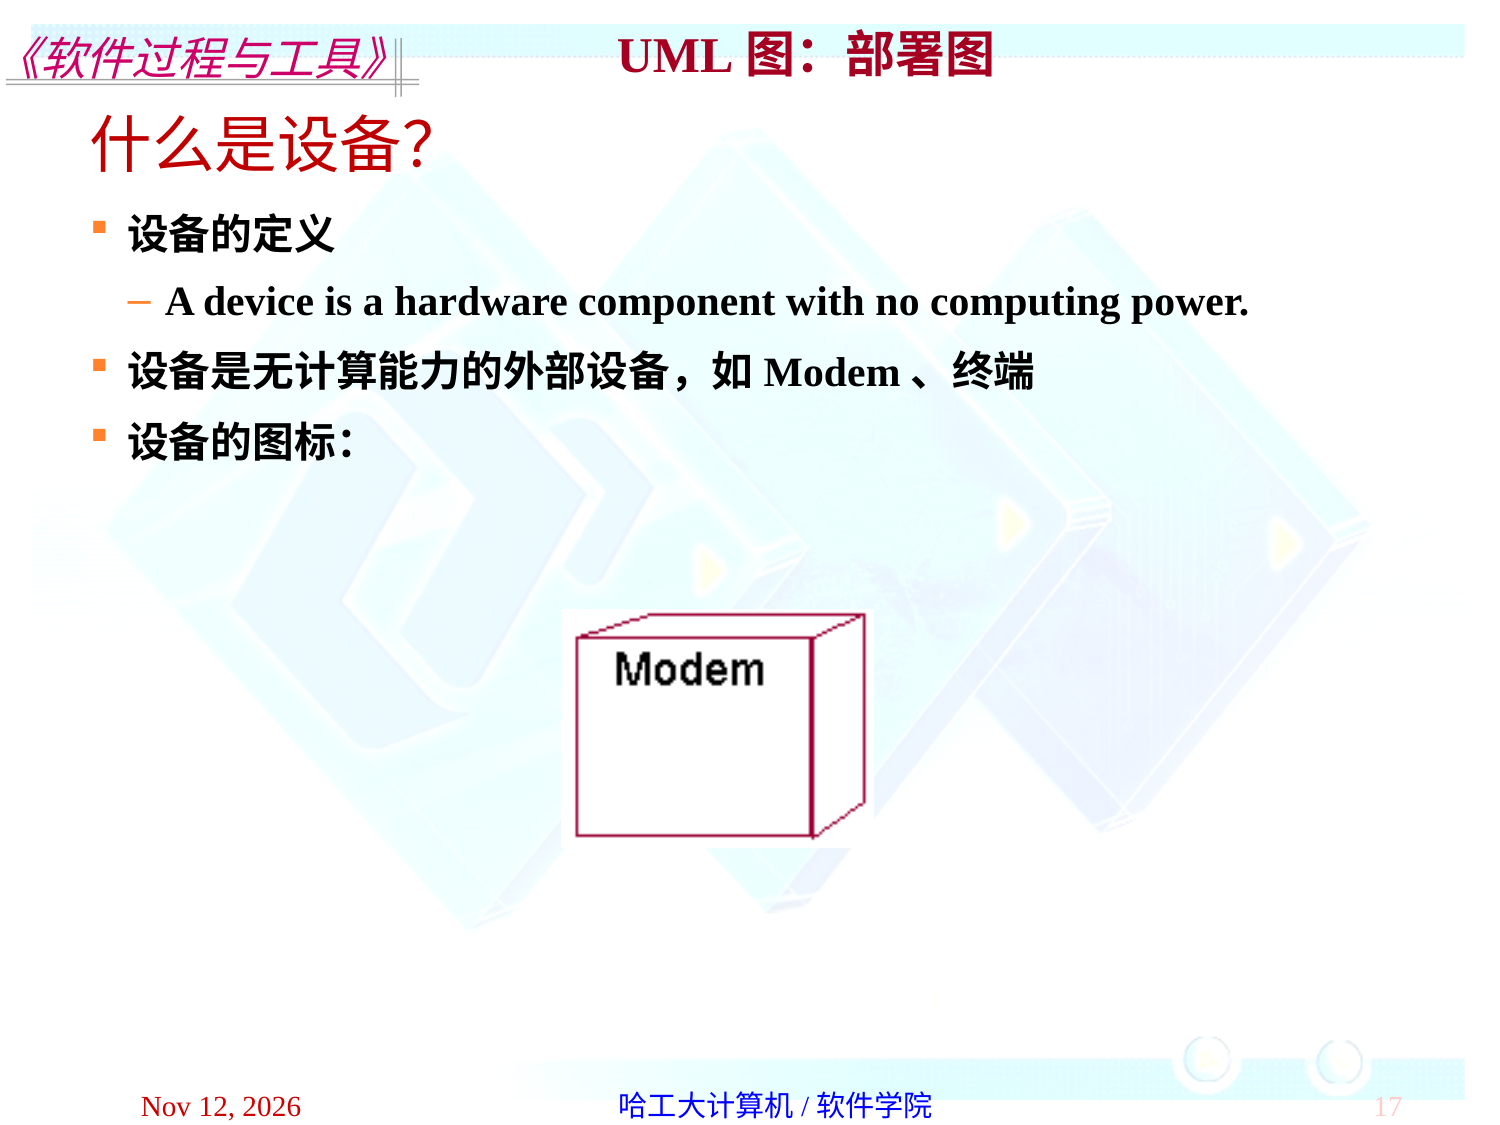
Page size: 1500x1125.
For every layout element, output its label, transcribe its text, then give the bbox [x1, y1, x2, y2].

picture [560, 609, 874, 848]
text_box 设备的定义 A device is a hardware component with no computing power. 设备是无计算能力的外部设备，如Modem、终端 设备的图标： [74, 200, 1425, 1063]
text_box 什么是设备？ [74, 45, 1425, 188]
text_box UML图：部署图 [389, 15, 1223, 45]
